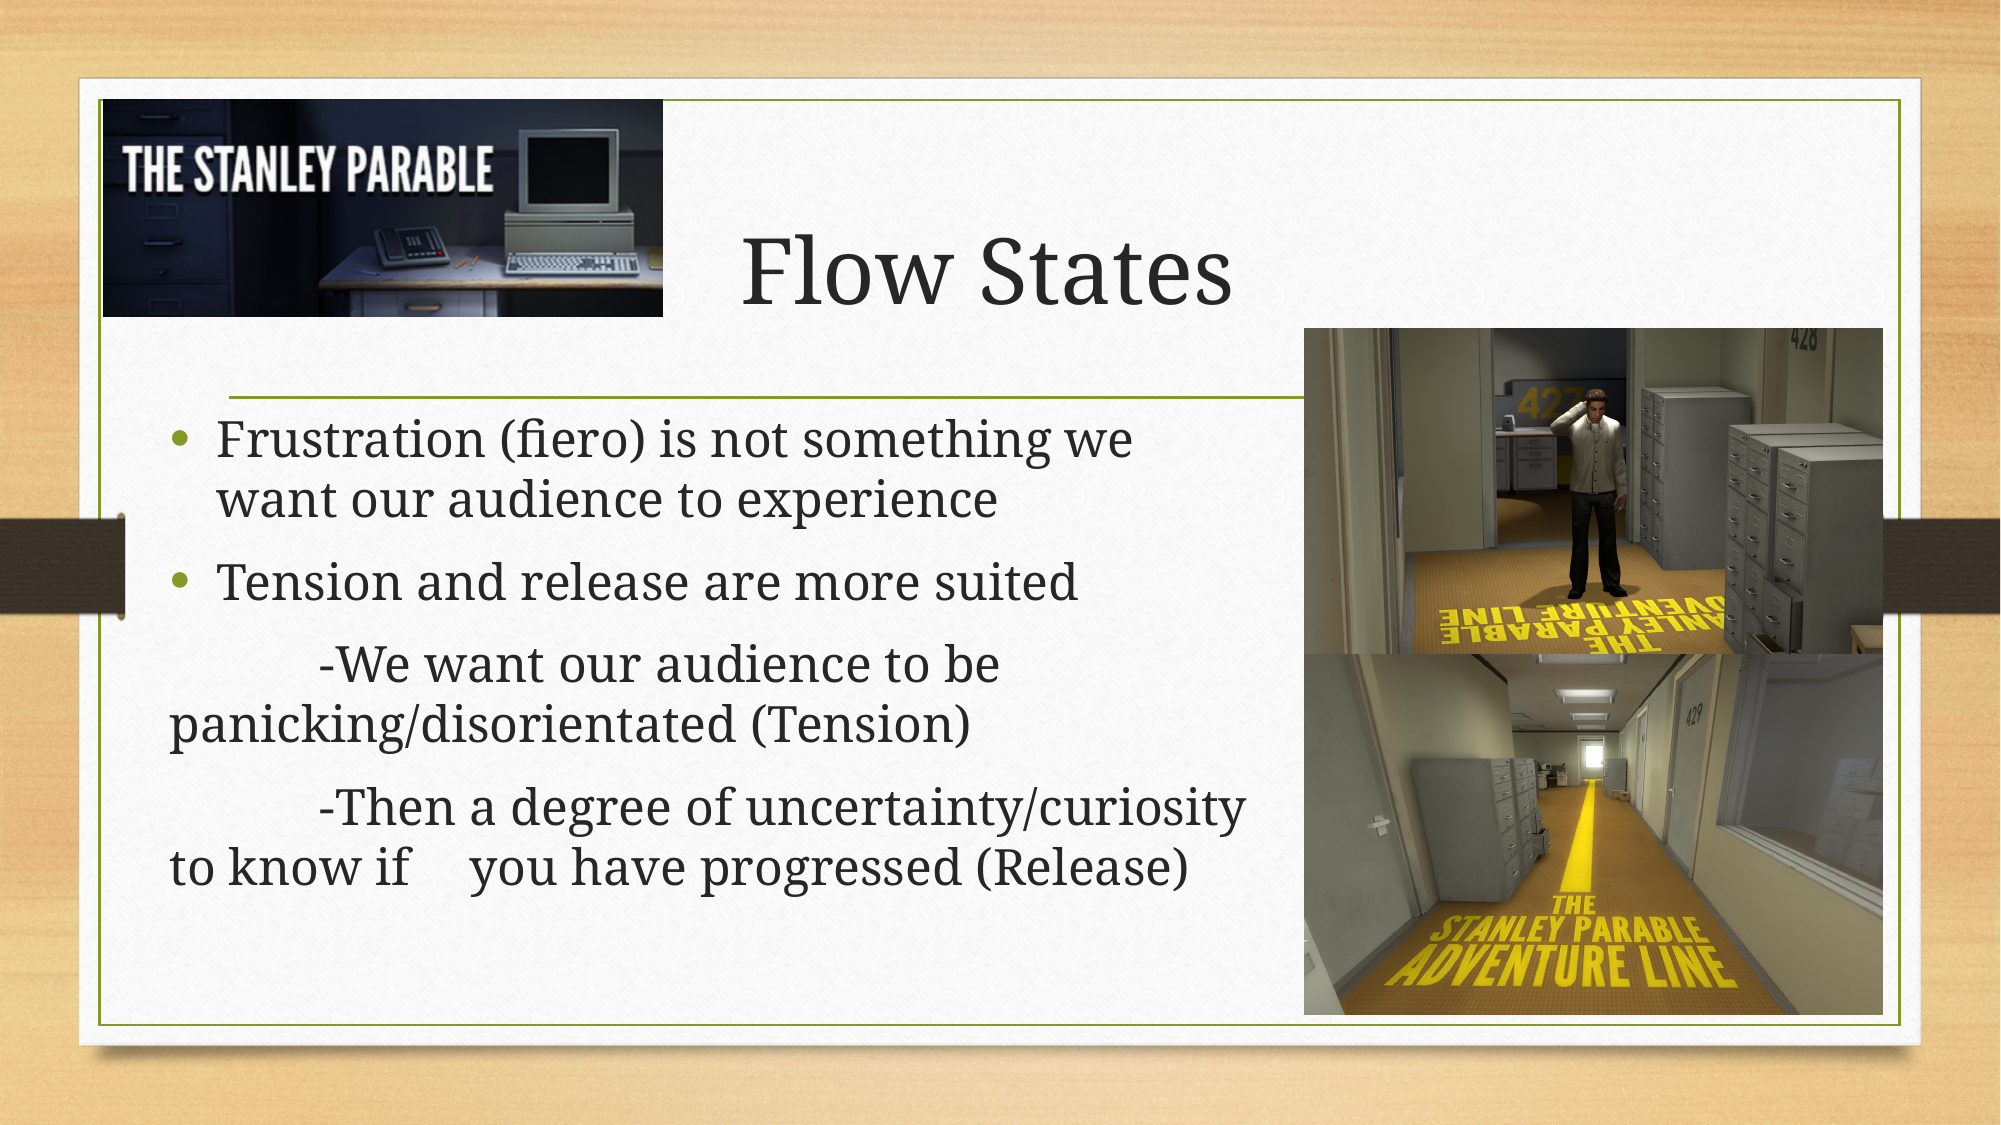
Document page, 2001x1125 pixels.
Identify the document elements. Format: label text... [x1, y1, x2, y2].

title Flow States [212, 161, 1788, 375]
list Frustration (fiero) is not something we want our audience to experience Tension and release are more suited -We want our audience to be panicking/disorientated (Tension) -Then a degree of uncertainty/curiosity to know if you have progressed (Release) [154, 399, 1284, 950]
picture [0, 0, 2001, 1125]
